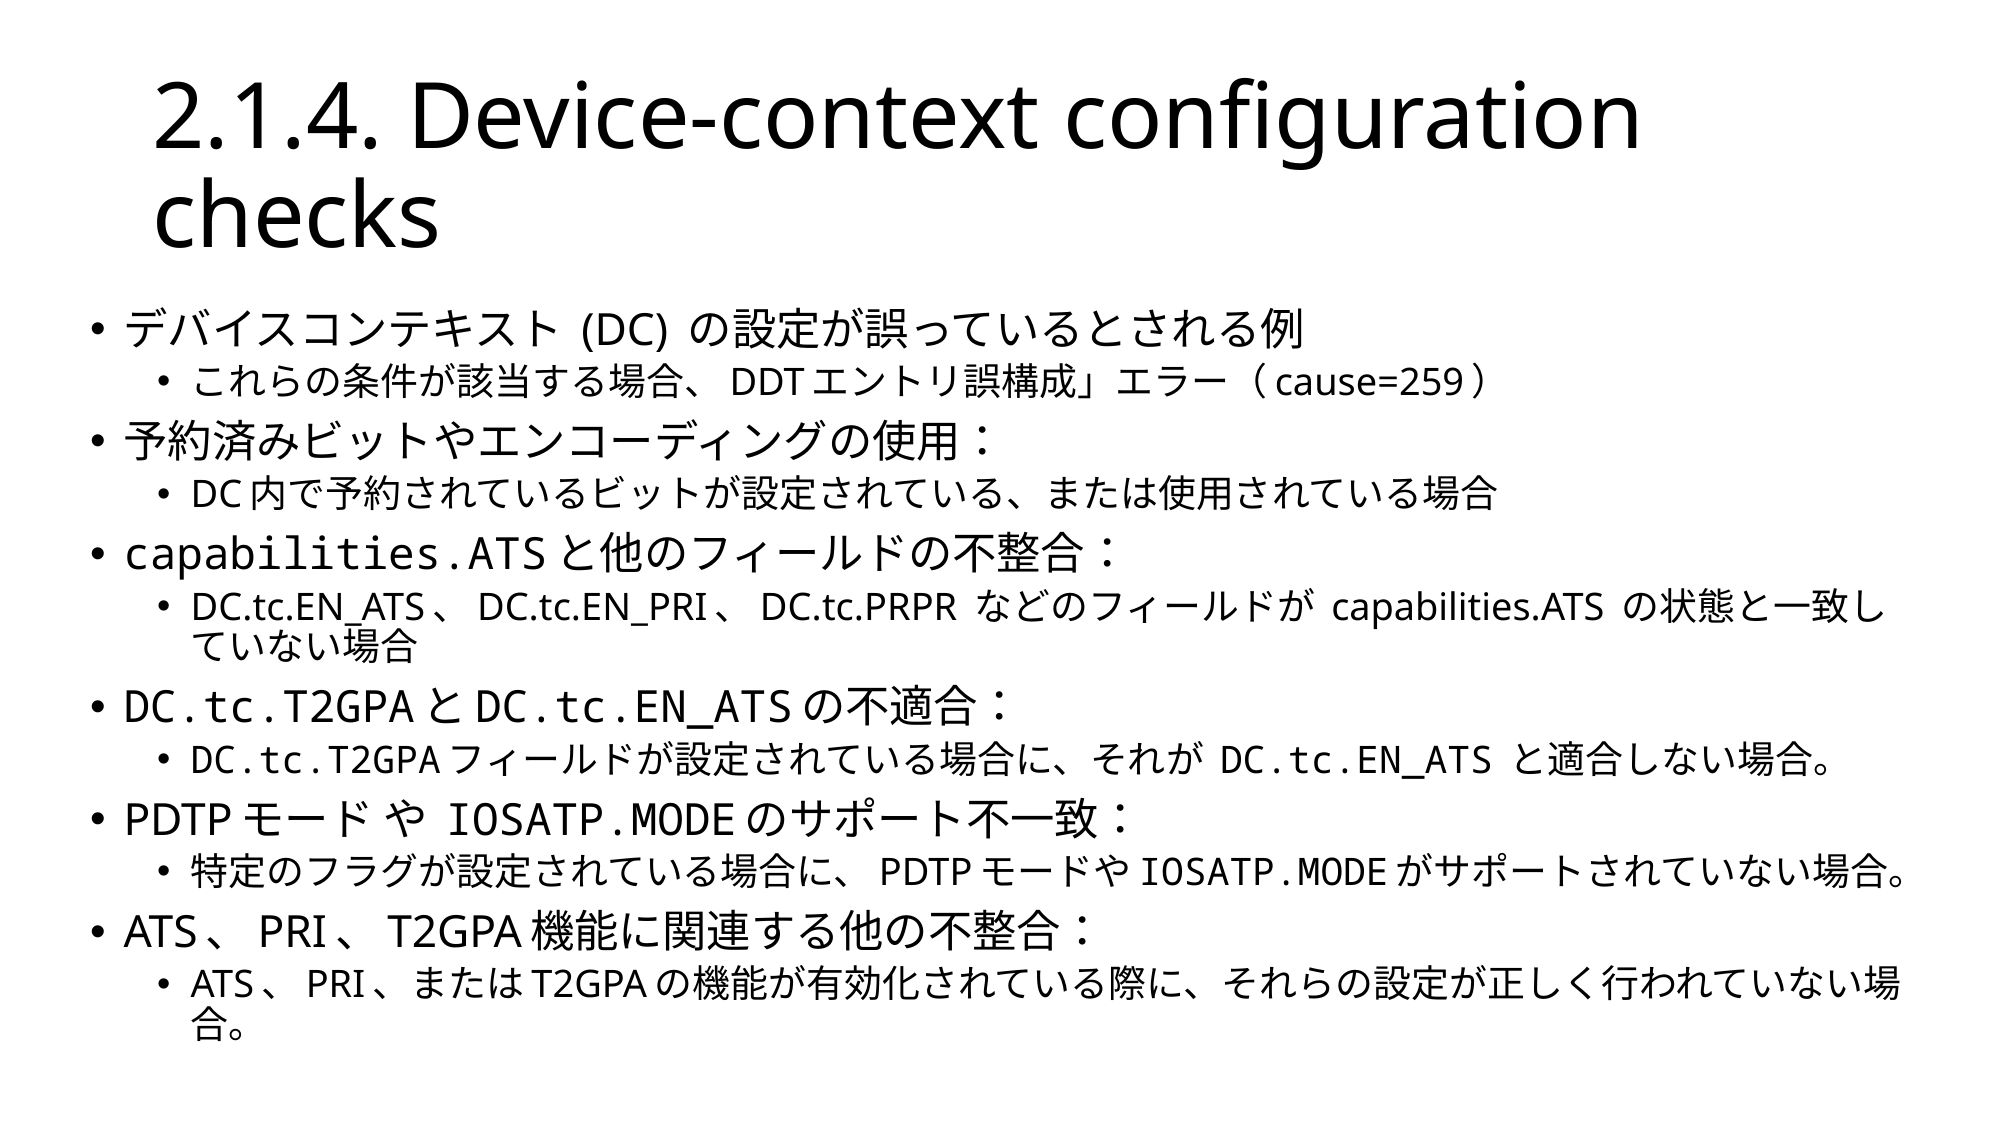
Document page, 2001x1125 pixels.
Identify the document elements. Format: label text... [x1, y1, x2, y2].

title 2.1.4. Device-context configuration checks [137, 59, 1863, 278]
list デバイスコンテキスト (DC) の設定が誤っているとされる例 これらの条件が該当する場合、DDTエントリ誤構成」エラー（cause=259） 予約済みビットやエンコーディングの使用： DC内で予約されているビットが設定されている、または使用されている場合 capabilities.ATSと他のフィールドの不整合： DC.tc.EN_ATS、DC.tc.EN_PRI、DC.tc.PRPR などのフィールドが capabilities.ATS の状態と一致していない場合 DC.tc.T2GPAとDC.tc.EN_ATSの不適合： DC.tc.T2GPAフィールドが設定されている場合に、それが DC.tc.EN_ATS と適合しない場合。 PDTPモード や IOSATP.MODEのサポート不一致： 特定のフラグが設定されている場合に、PDTPモードやIOSATP.MODEがサポートされていない場合。 ATS、PRI、T2GPA機能に関連する他の不整合： ATS、PRI、またはT2GPAの機能が有効化されている際に、それらの設定が正しく行われていない場合。 [75, 299, 1925, 1100]
